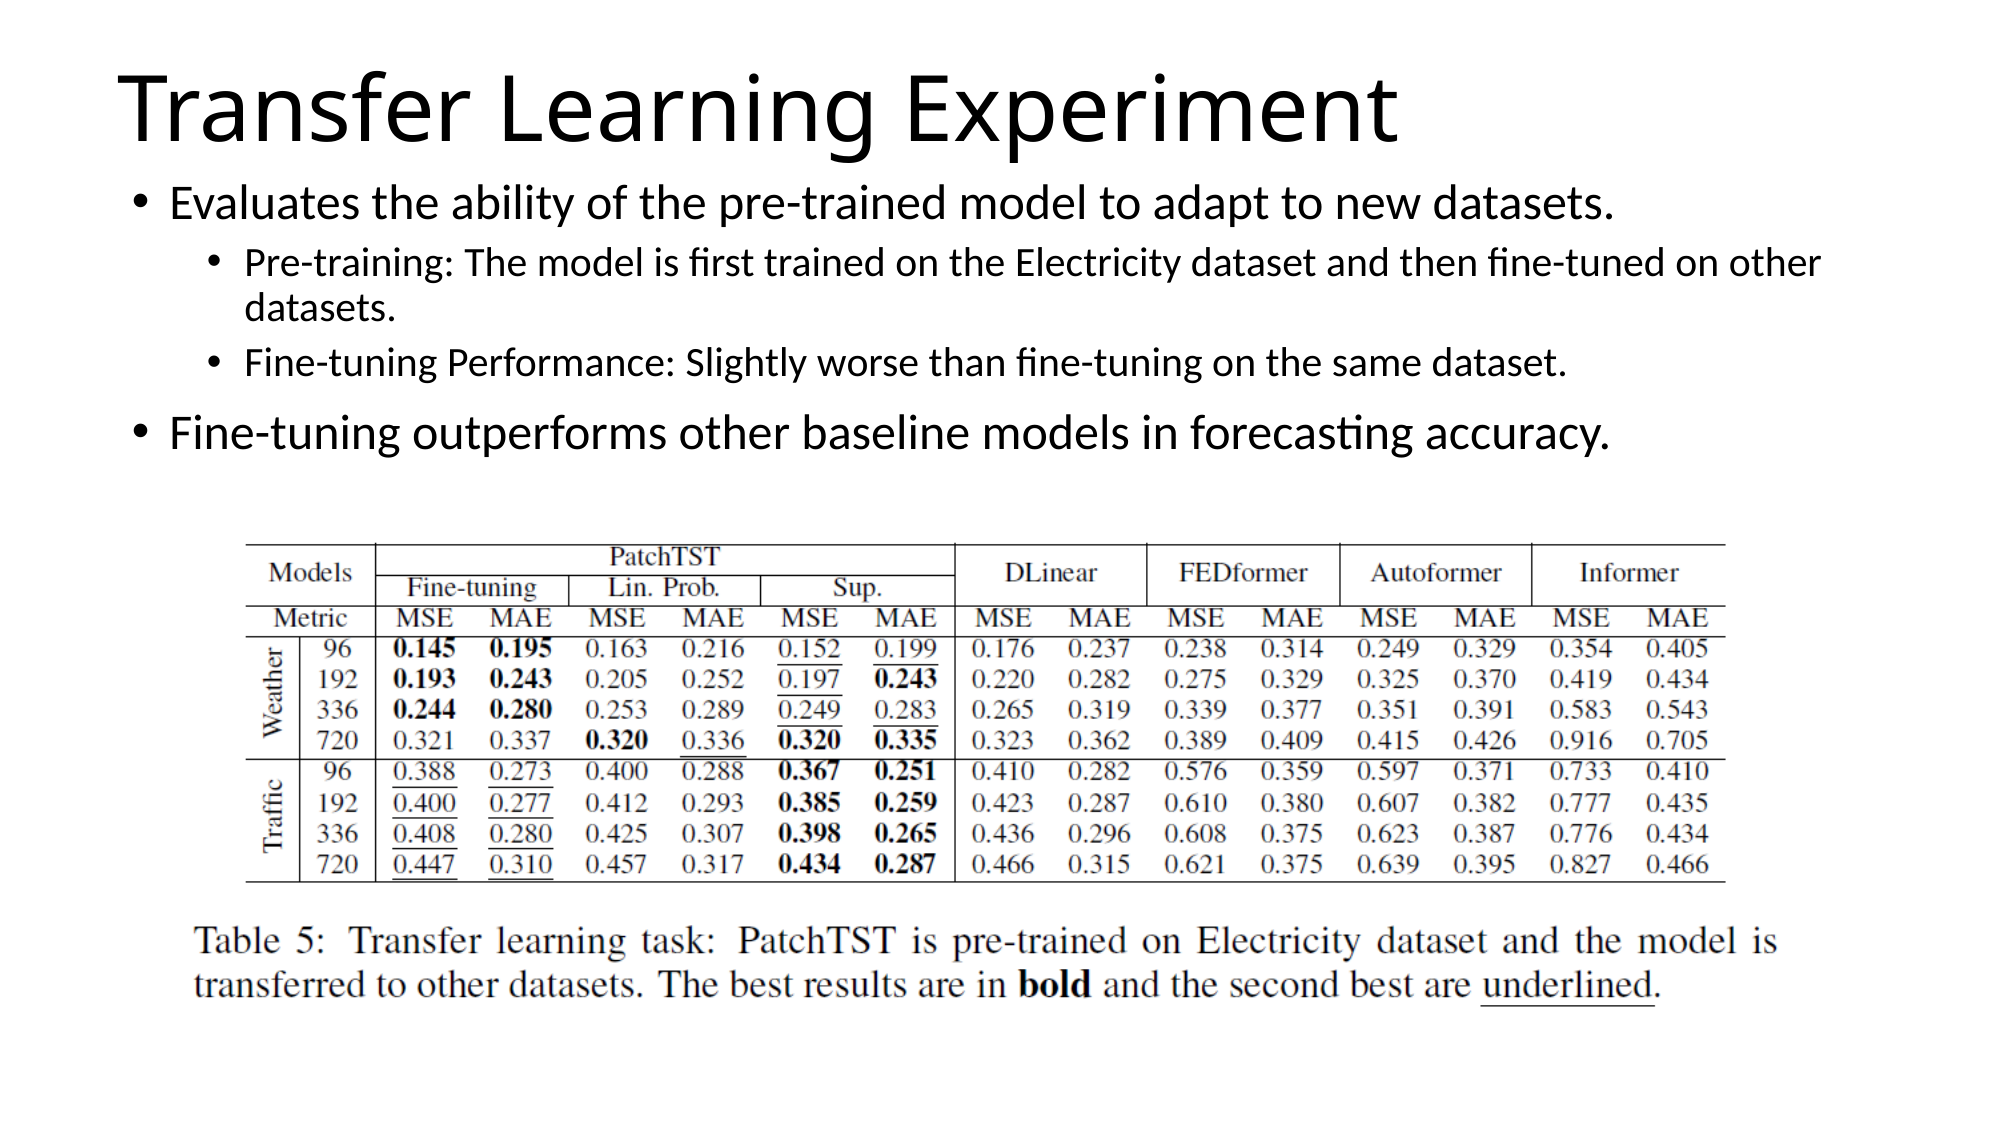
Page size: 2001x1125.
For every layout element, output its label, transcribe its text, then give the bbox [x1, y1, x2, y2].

title Transfer Learning Experiment [102, 3, 1828, 221]
list Evaluates the ability of the pre-trained model to adapt to new datasets. Pre-training: The model is first trained on the Electricity dataset and then fine-tuned on other datasets. Fine-tuning Performance: Slightly worse than fine-tuning on the same dataset. Fine-tuning outperforms other baseline models in forecasting accuracy. [116, 168, 1842, 883]
picture [157, 499, 1803, 1012]
